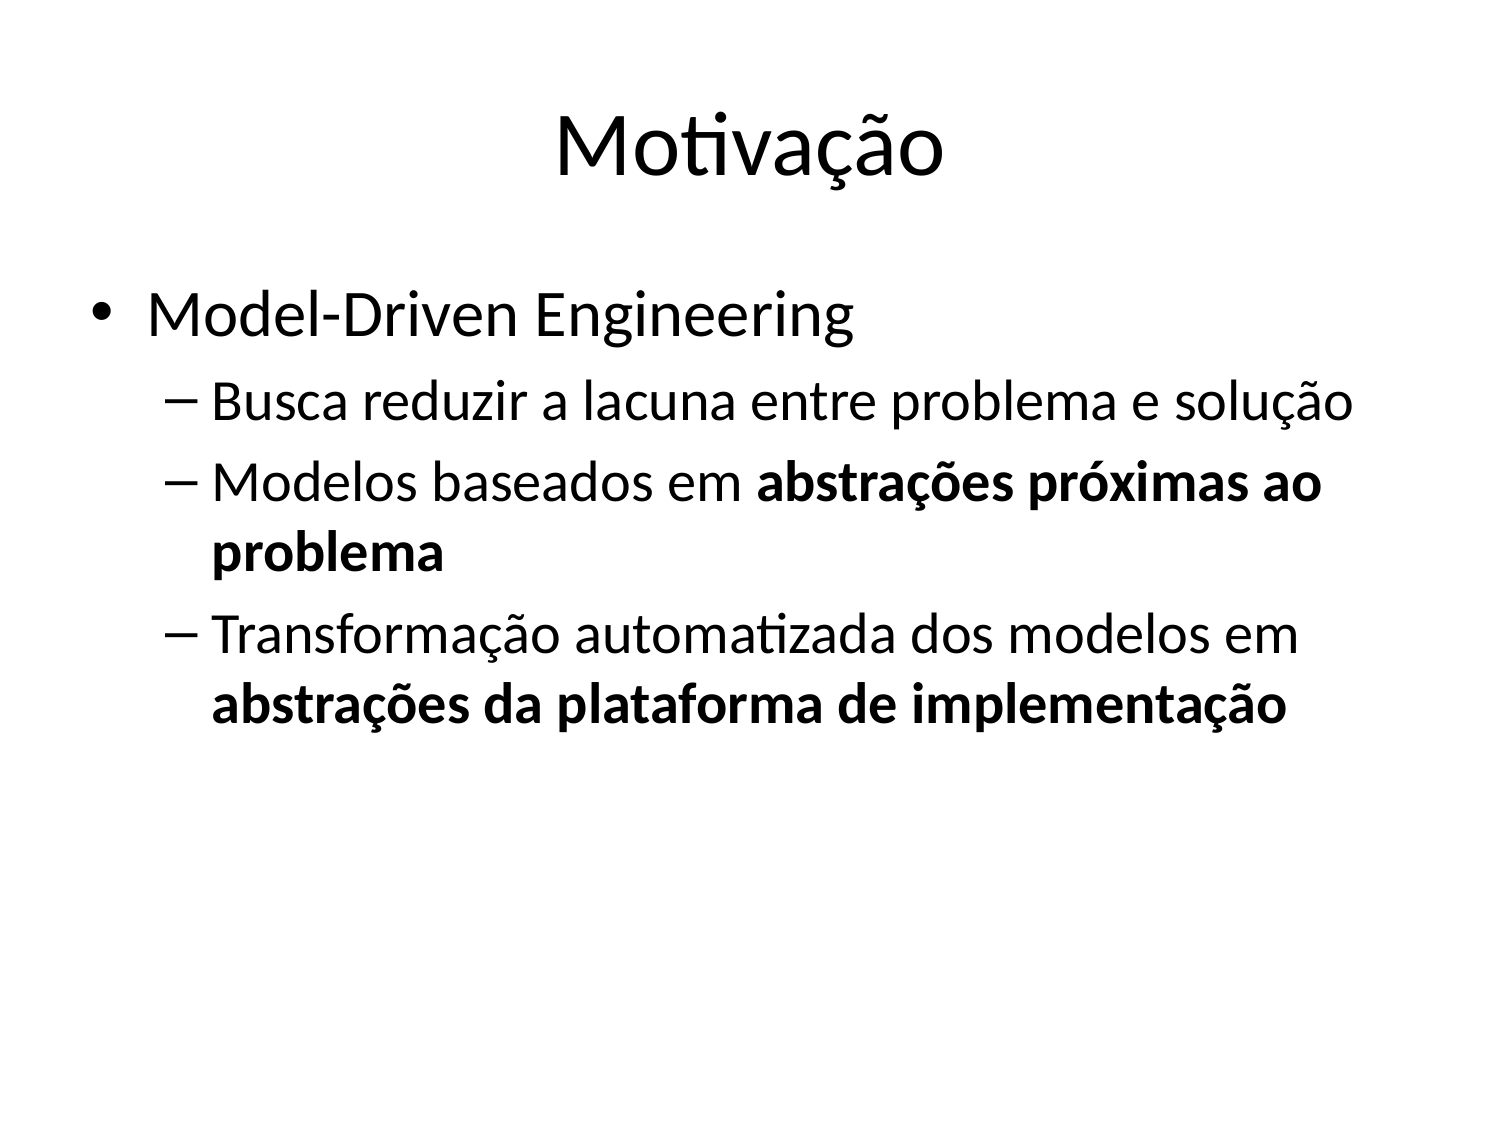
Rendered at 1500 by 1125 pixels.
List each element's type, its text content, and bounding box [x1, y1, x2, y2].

title Motivação [75, 45, 1425, 233]
list Model-Driven Engineering Busca reduzir a lacuna entre problema e solução Modelos baseados em abstrações próximas ao problema Transformação automatizada dos modelos em abstrações da plataforma de implementação [75, 262, 1425, 1005]
